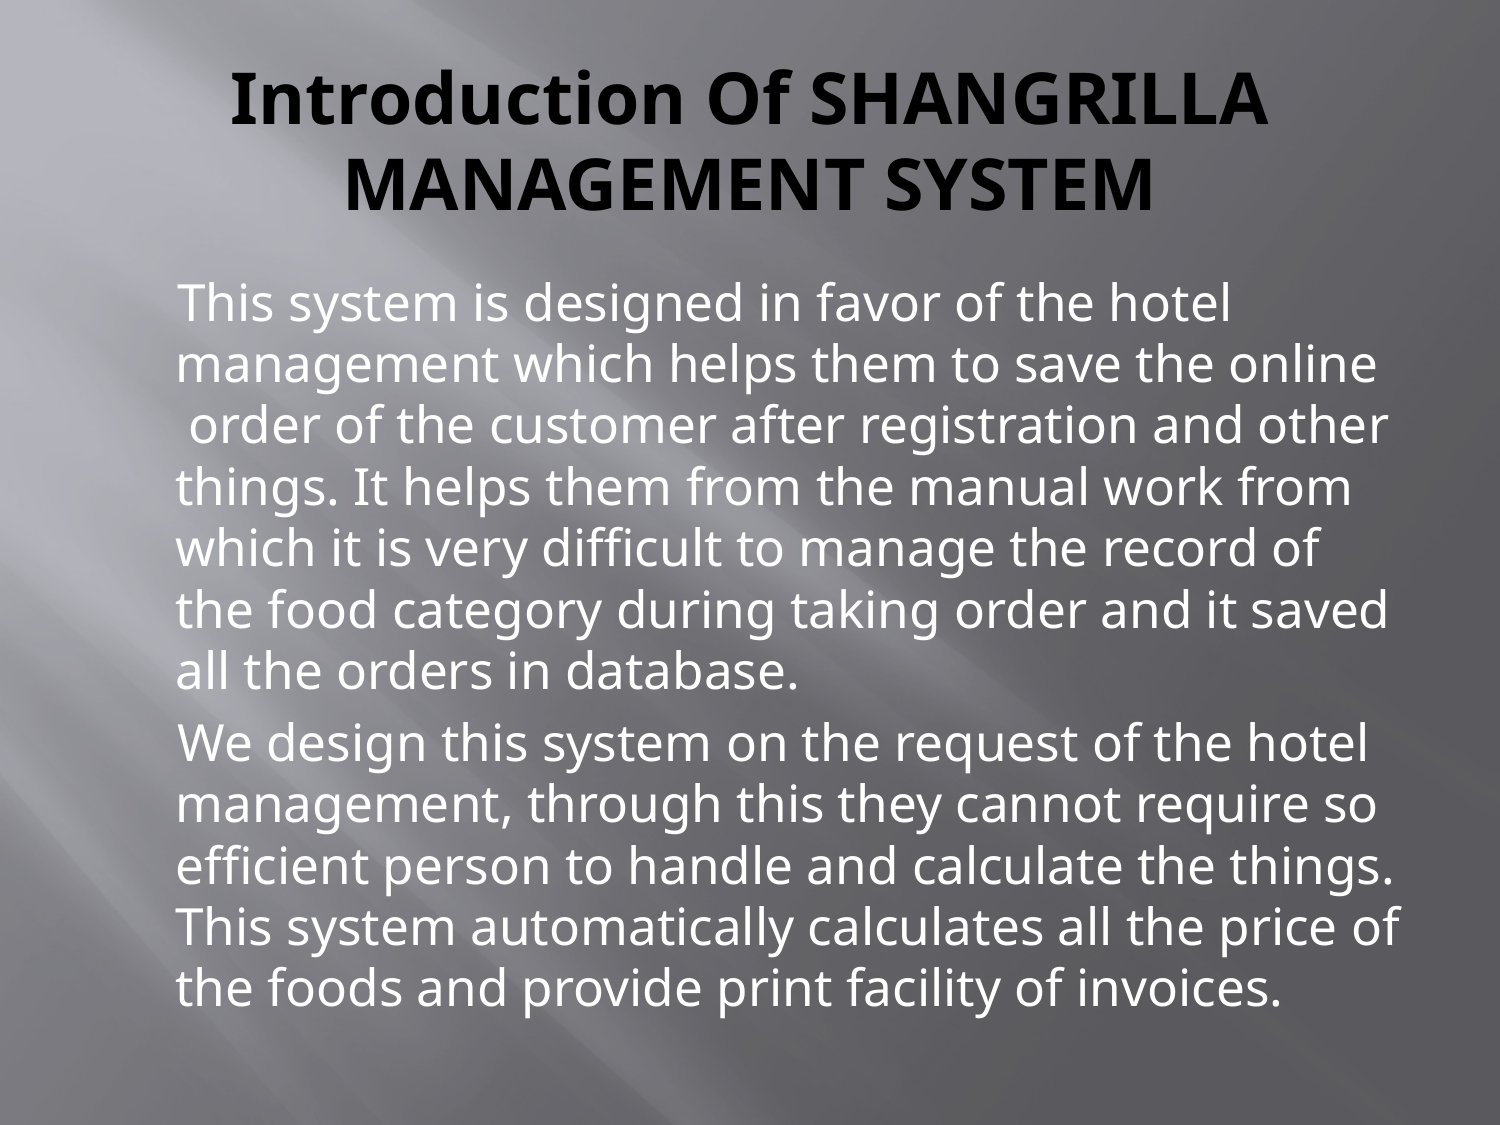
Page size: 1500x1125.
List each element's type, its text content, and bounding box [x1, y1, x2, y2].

title Introduction Of SHANGRILLA MANAGEMENT SYSTEM [75, 45, 1425, 233]
list This system is designed in favor of the hotel management which helps them to save the online order of the customer after registration and other things. It helps them from the manual work from which it is very difficult to manage the record of the food category during taking order and it saved all the orders in database. We design this system on the request of the hotel management, through this they cannot require so efficient person to handle and calculate the things. This system automatically calculates all the price of the foods and provide print facility of invoices. [75, 262, 1425, 1035]
